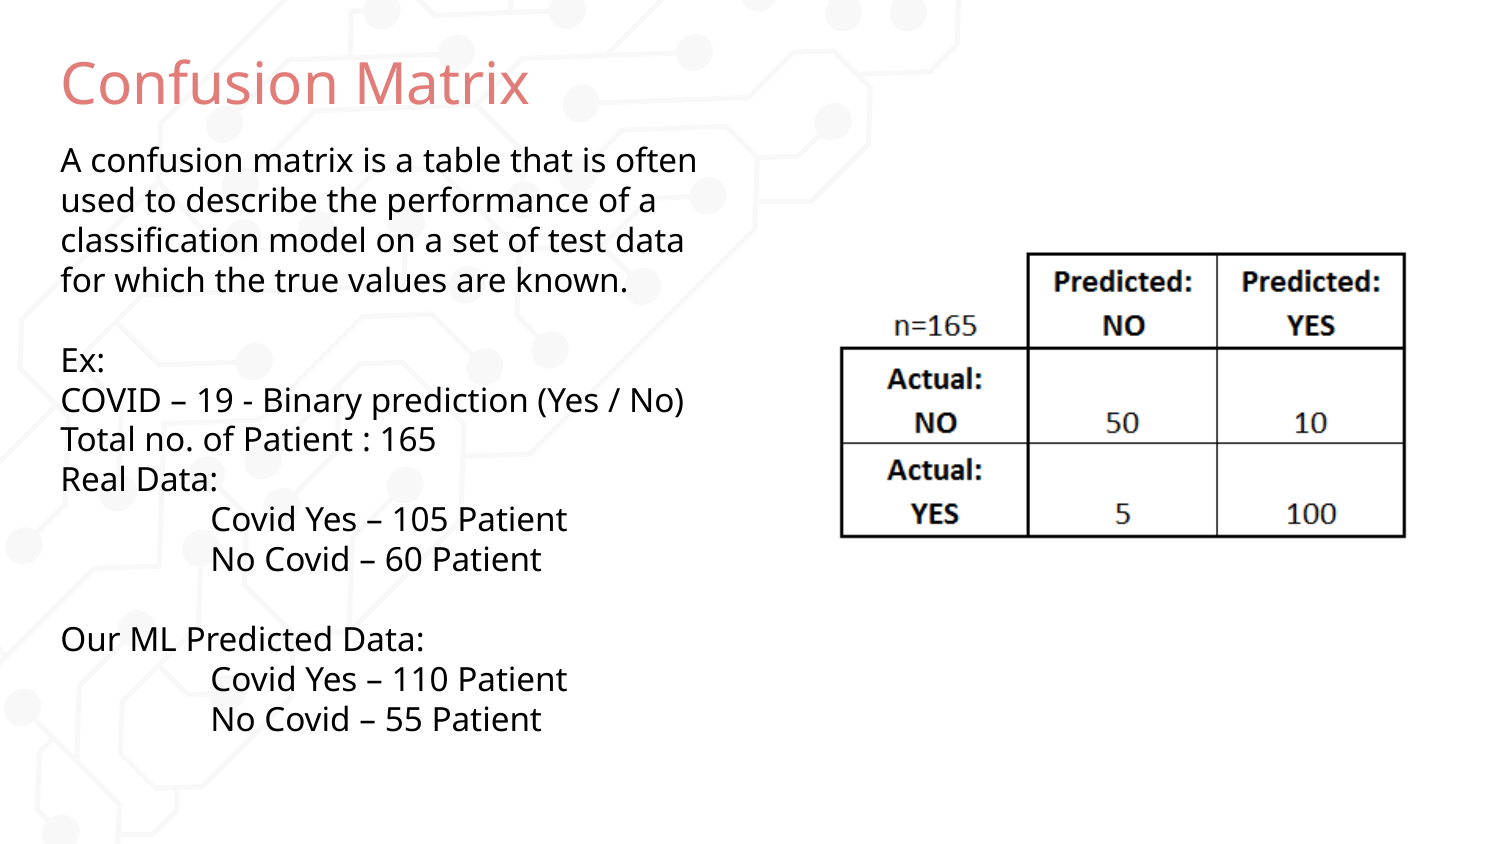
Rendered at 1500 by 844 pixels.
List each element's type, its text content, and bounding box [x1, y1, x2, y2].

text_box A confusion matrix is a table that is often used to describe the performance of a classification model on a set of test data for which the true values are known. Ex: COVID – 19 - Binary prediction (Yes / No) Total no. of Patient : 165 Real Data: Covid Yes – 105 Patient No Covid – 60 Patient Our ML Predicted Data: Covid Yes – 110 Patient No Covid – 55 Patient [45, 131, 731, 816]
title Confusion Matrix [45, 30, 1013, 125]
picture [820, 234, 1425, 554]
